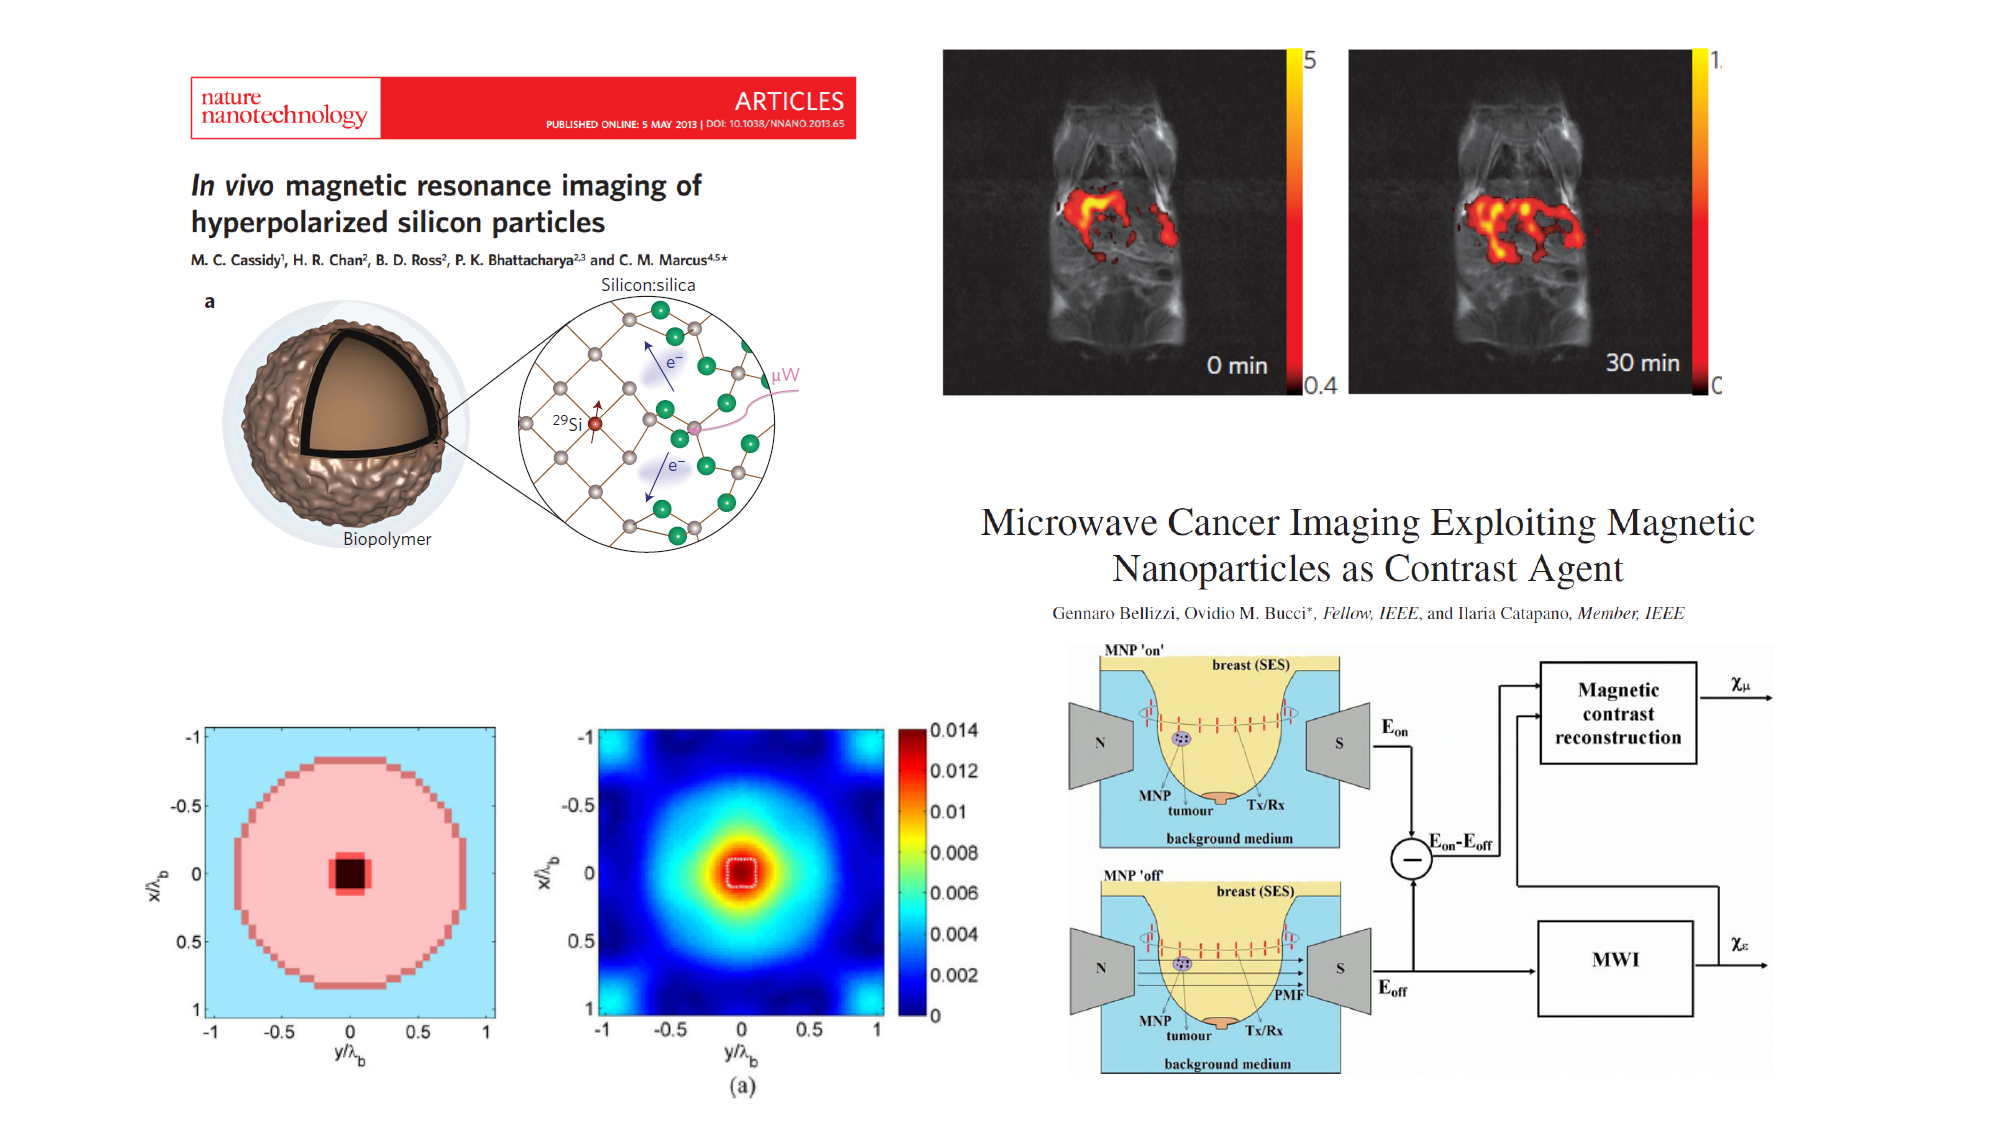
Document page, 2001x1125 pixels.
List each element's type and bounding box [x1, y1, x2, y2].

picture [135, 687, 991, 1100]
picture [964, 494, 1784, 1087]
picture [927, 43, 1722, 405]
picture [158, 68, 861, 571]
